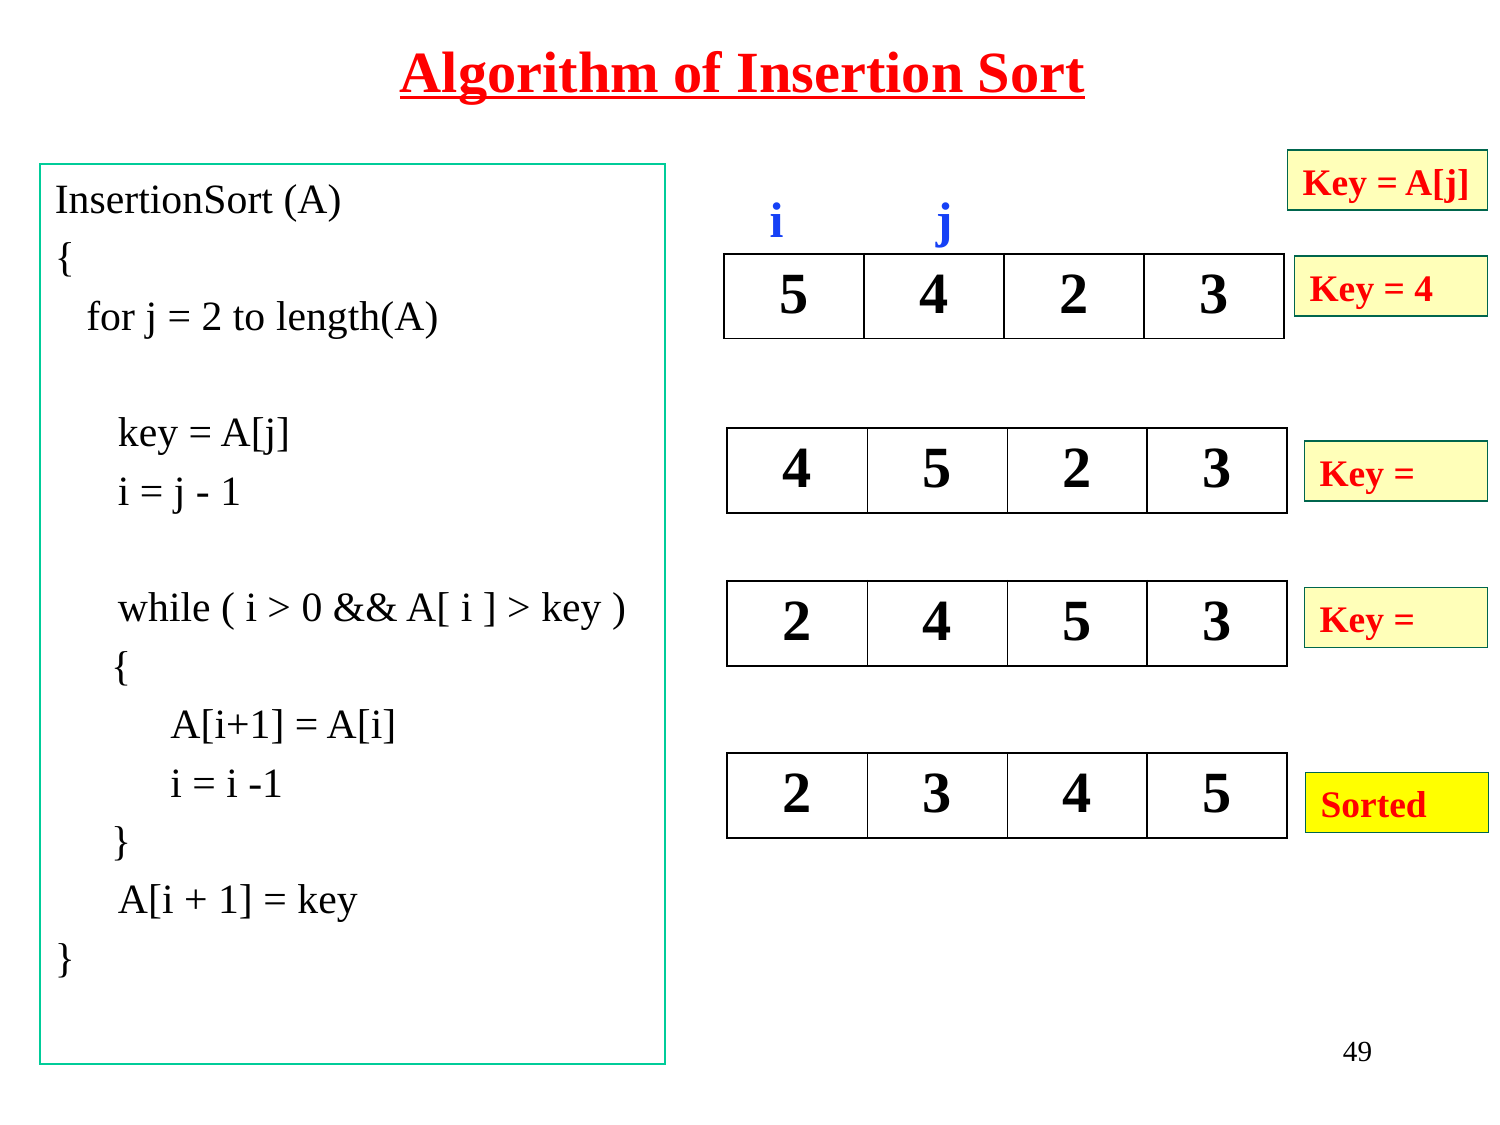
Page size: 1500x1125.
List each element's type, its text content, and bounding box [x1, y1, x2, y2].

text_box Algorithm of Insertion Sort [150, 12, 1336, 125]
text_box Sorted [1305, 772, 1489, 833]
text_box i [754, 180, 799, 256]
table_header 3 [1145, 255, 1283, 338]
table_header 2 [1008, 429, 1146, 512]
list InsertionSort (A) { for j = 2 to length(A) key = A[j] i = j - 1 while ( i > 0 && A[ i ] > key ) { A[i+1] = A[i] i = i -1 } A[i + 1] = key } [39, 164, 665, 1065]
table_header 5 [1008, 582, 1146, 665]
text_box j [920, 180, 968, 256]
table_header 4 [1008, 754, 1146, 837]
table_header 4 [728, 429, 867, 512]
table_header 5 [1148, 754, 1286, 837]
table_header 5 [725, 255, 863, 338]
text_box Key = [1304, 441, 1488, 502]
table_header 3 [1148, 429, 1286, 512]
table_header 3 [868, 754, 1007, 837]
table_header 2 [728, 582, 867, 665]
text_box Key = A[j] [1287, 150, 1488, 211]
table_header 4 [865, 255, 1003, 338]
text_box Key = 4 [1294, 256, 1488, 317]
text_box Key = [1304, 587, 1488, 648]
text_box ‹#› [1074, 1024, 1388, 1100]
table_header 4 [868, 582, 1007, 665]
table_header 5 [868, 429, 1007, 512]
table_header 2 [728, 754, 867, 837]
table_header 2 [1005, 255, 1143, 338]
table_header 3 [1148, 582, 1286, 665]
